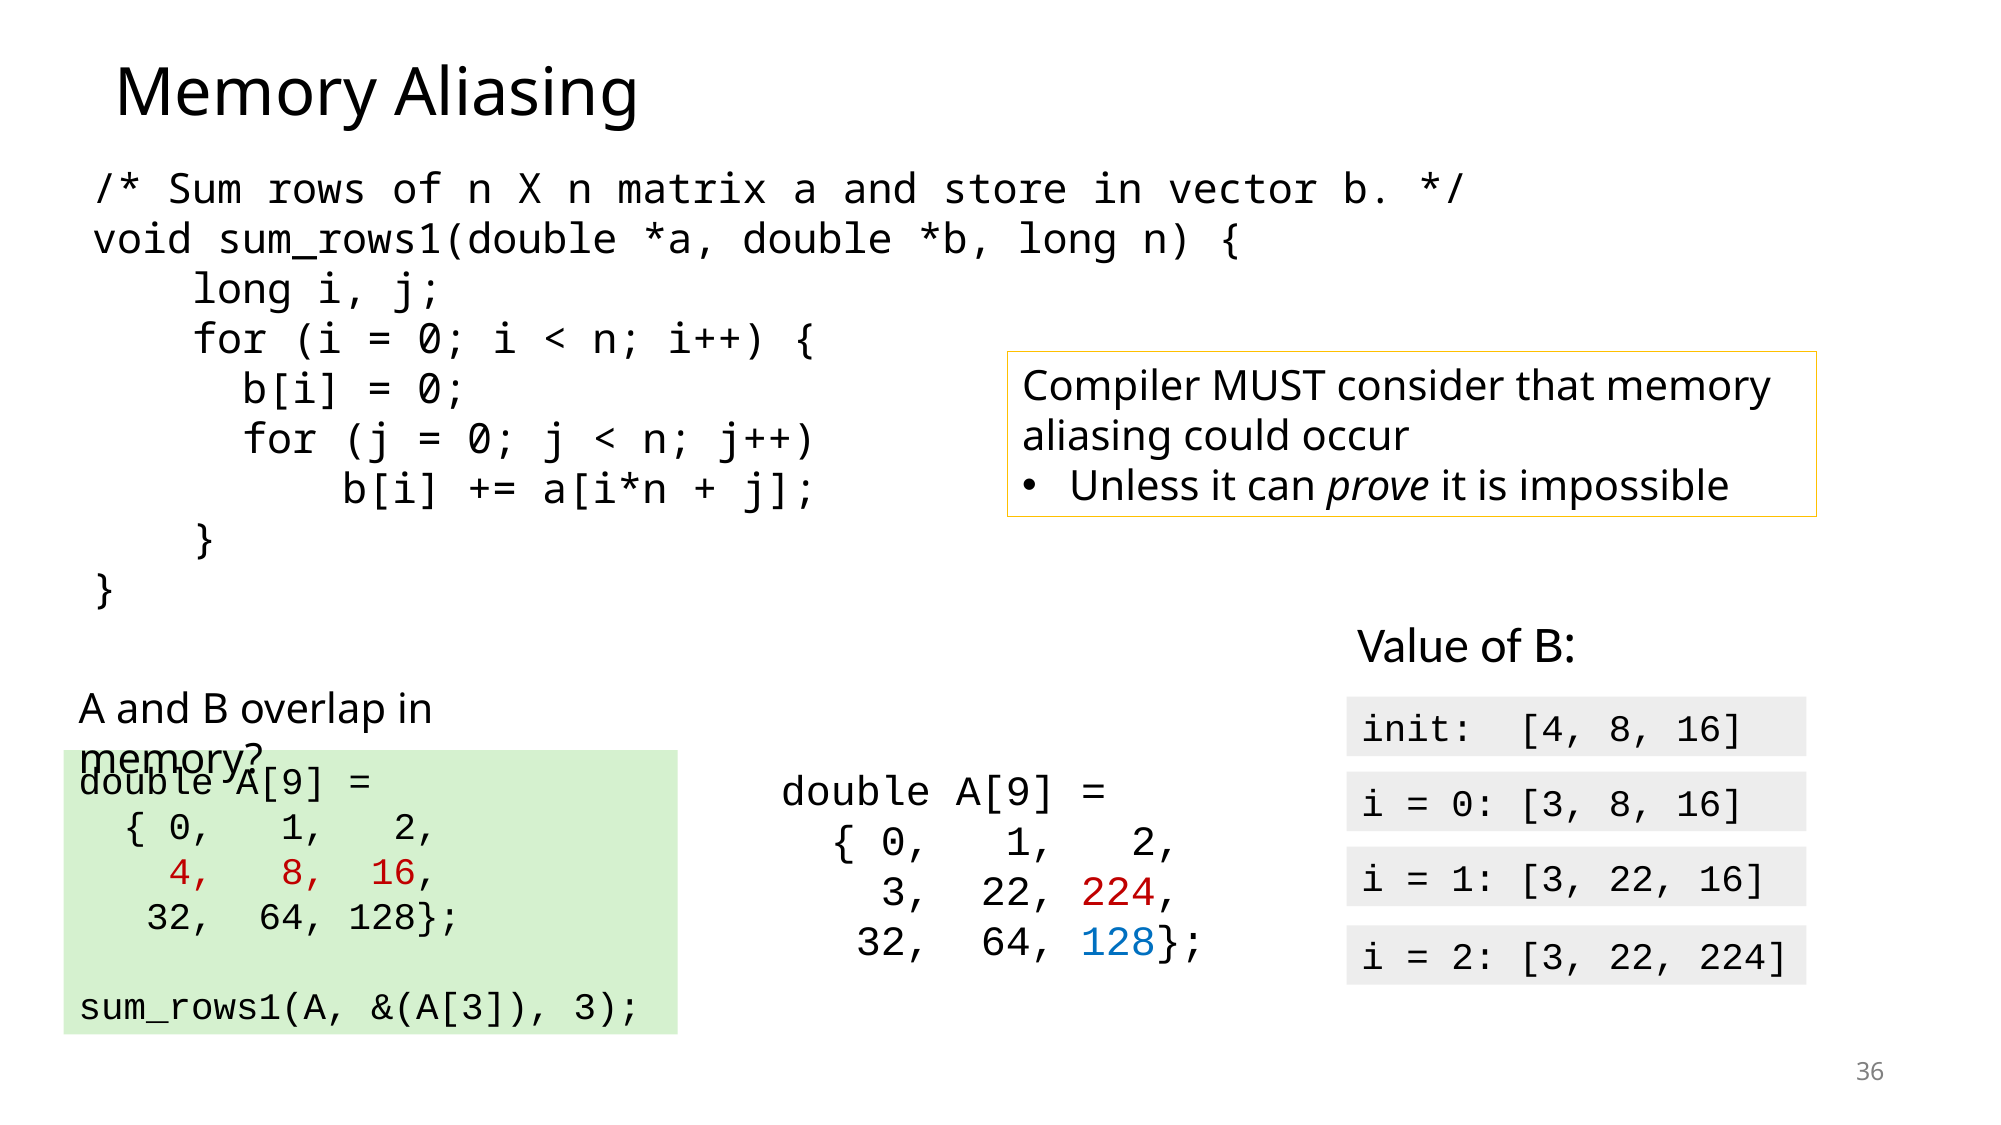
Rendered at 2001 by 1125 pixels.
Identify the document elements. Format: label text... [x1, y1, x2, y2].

title Memory Aliasing [99, 37, 1900, 150]
text_box i = 0: [3, 8, 16] [1346, 771, 1807, 832]
text_box double A[9] = { 0, 1, 2, 3, 22, 224, 32, 64, 128}; [766, 756, 1259, 972]
text_box Compiler MUST consider that memory aliasing could occur Unless it can prove it is impossible [1007, 351, 1817, 517]
text_box i = 1: [3, 22, 16] [1346, 846, 1807, 907]
text_box double A[9] = { 0, 1, 2, 4, 8, 16, 32, 64, 128}; sum_rows1(A, &(A[3]), 3); [63, 750, 678, 1035]
text_box init: [4, 8, 16] [1346, 696, 1807, 757]
text_box i = 2: [3, 22, 224] [1346, 925, 1807, 985]
slide_number 36 [1749, 1042, 1900, 1103]
text_box /* Sum rows of n X n matrix a and store in vector b. */ void sum_rows1(double *a, double *b, long n) { long i, j; for (i = 0; i < n; i++) { b[i] = 0; for (j = 0; j < n; j++) b[i] += a[i*n + j]; } } [77, 154, 1482, 619]
text_box A and B overlap in memory? [63, 674, 638, 790]
text_box Value of B: [1349, 605, 1585, 681]
